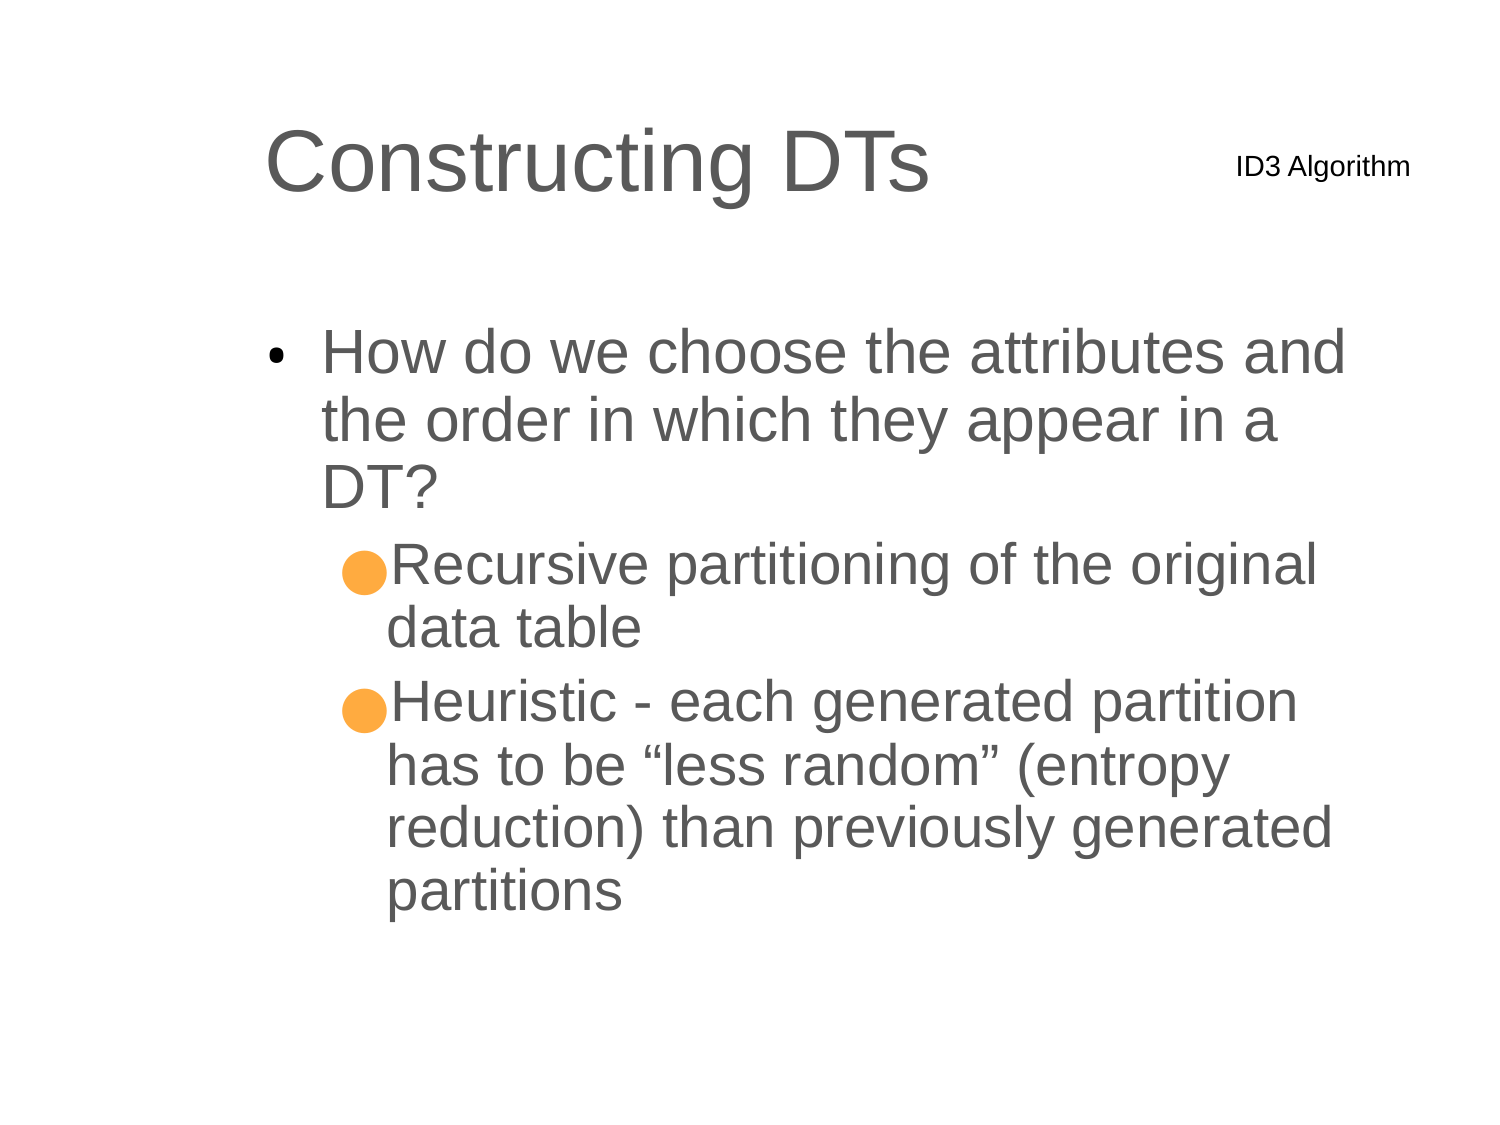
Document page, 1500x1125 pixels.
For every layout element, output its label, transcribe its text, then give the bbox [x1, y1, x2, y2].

title Constructing DTs [249, 31, 1400, 282]
text_box ID3 Algorithm [1220, 140, 1427, 190]
list How do we choose the attributes and the order in which they appear in a DT? Recursive partitioning of the original data table Heuristic - each generated partition has to be “less random” (entropy reduction) than previously generated partitions [249, 312, 1400, 988]
